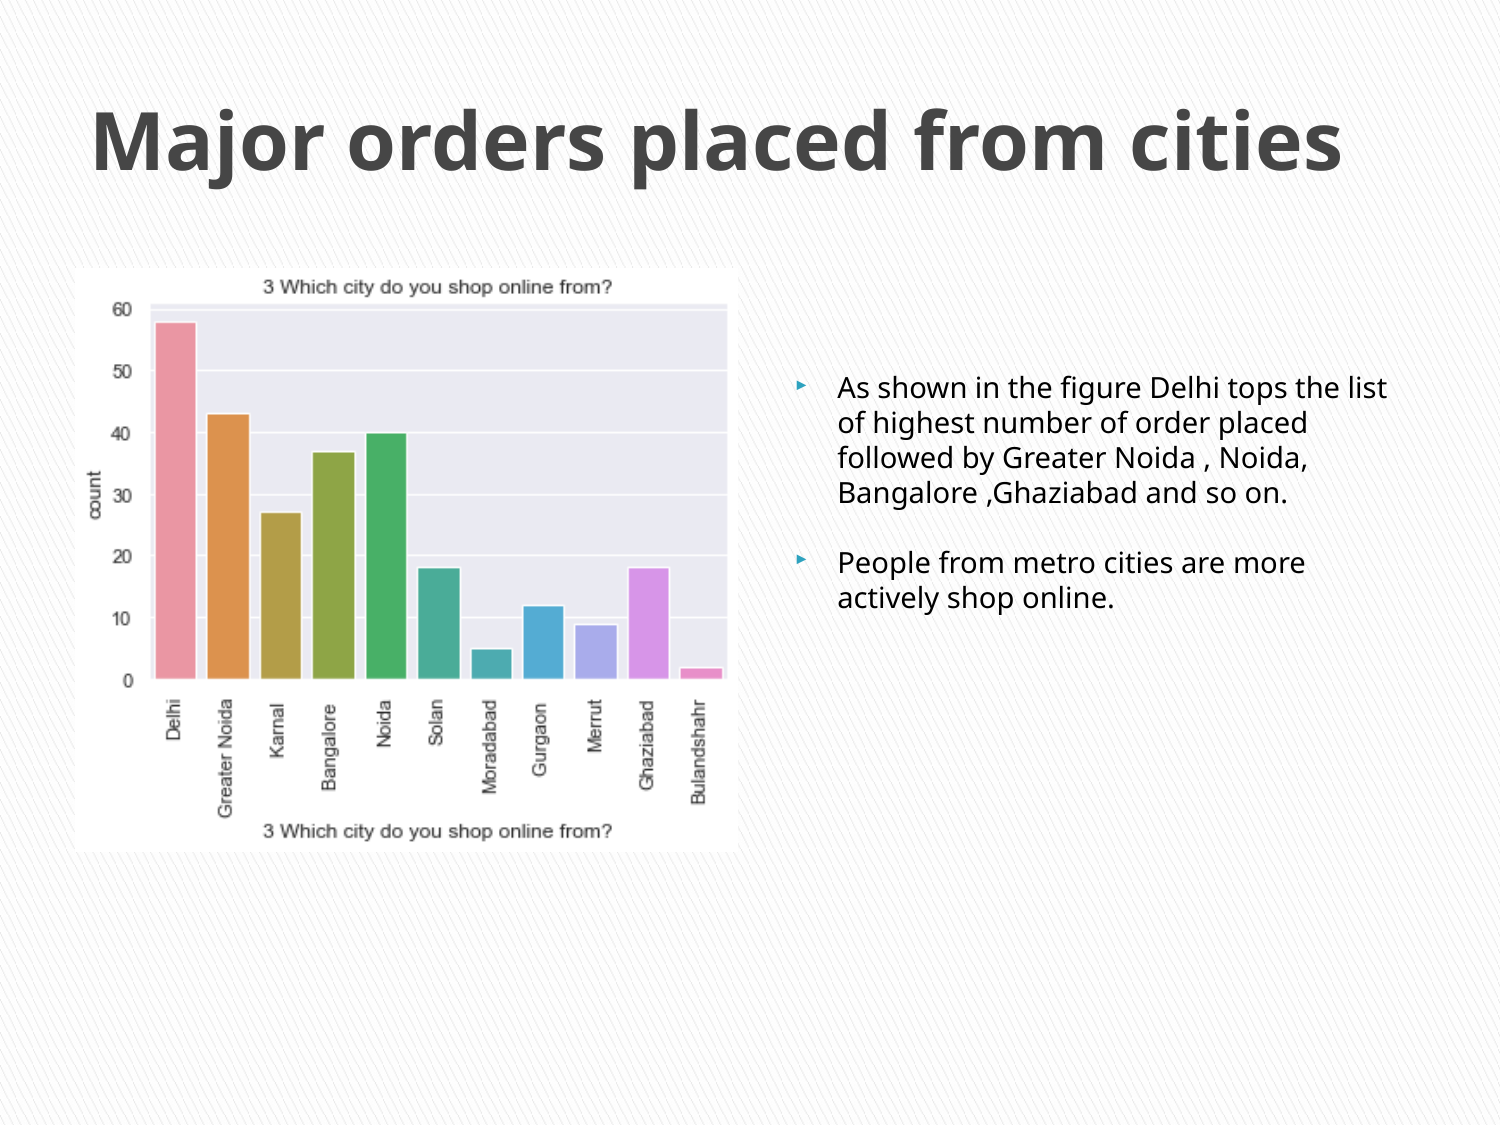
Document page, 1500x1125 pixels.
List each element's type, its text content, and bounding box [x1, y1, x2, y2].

list As shown in the figure Delhi tops the list of highest number of order placed followed by Greater Noida , Noida, Bangalore ,Ghaziabad and so on. People from metro cities are more actively shop online. [762, 362, 1426, 650]
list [74, 268, 738, 853]
title Major orders placed from cities [75, 44, 1425, 233]
